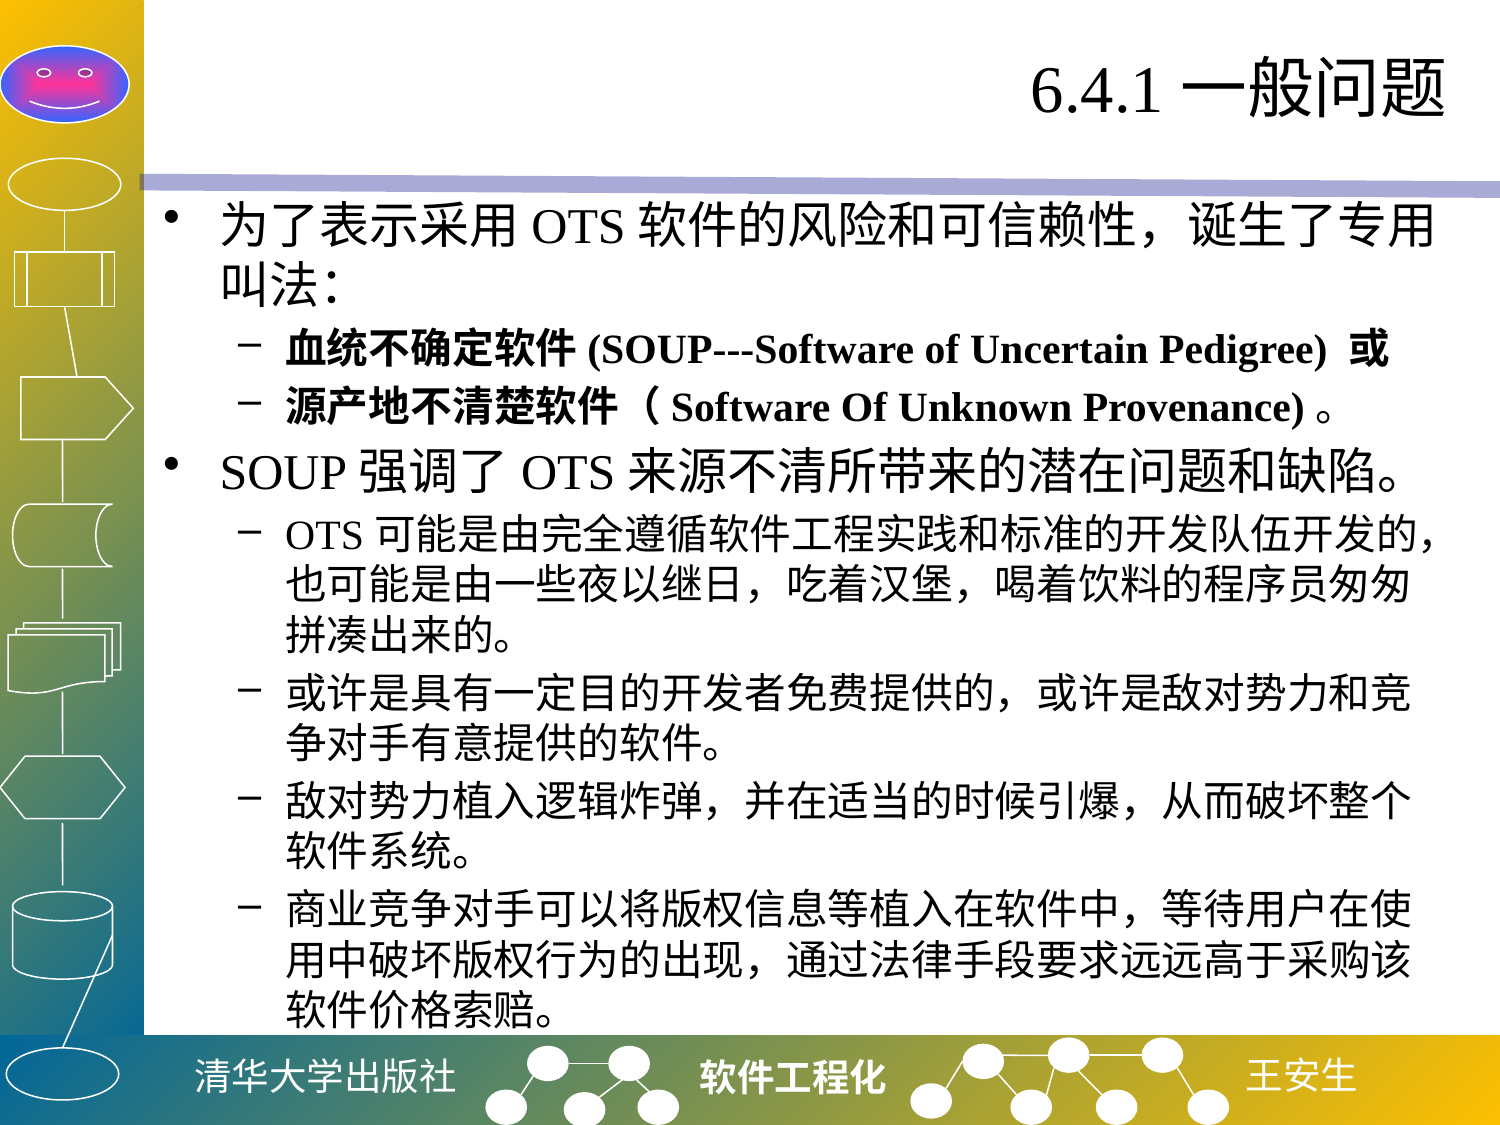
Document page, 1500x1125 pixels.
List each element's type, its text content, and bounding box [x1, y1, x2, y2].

title 6.4.1一般问题 [187, 24, 1463, 147]
list 为了表示采用OTS软件的风险和可信赖性，诞生了专用叫法： 血统不确定软件(SOUP---Software of Uncertain Pedigree) 或 源产地不清楚软件（Software Of Unknown Provenance)。 SOUP强调了OTS来源不清所带来的潜在问题和缺陷。 OTS可能是由完全遵循软件工程实践和标准的开发队伍开发的，也可能是由一些夜以继日，吃着汉堡，喝着饮料的程序员匆匆拼凑出来的。 或许是具有一定目的开发者免费提供的，或许是敌对势力和竞争对手有意提供的软件。 敌对势力植入逻辑炸弹，并在适当的时候引爆，从而破坏整个软件系统。 商业竞争对手可以将版权信息等植入在软件中，等待用户在使用中破坏版权行为的出现，通过法律手段要求远远高于采购该软件价格索赔。 [147, 185, 1463, 1029]
